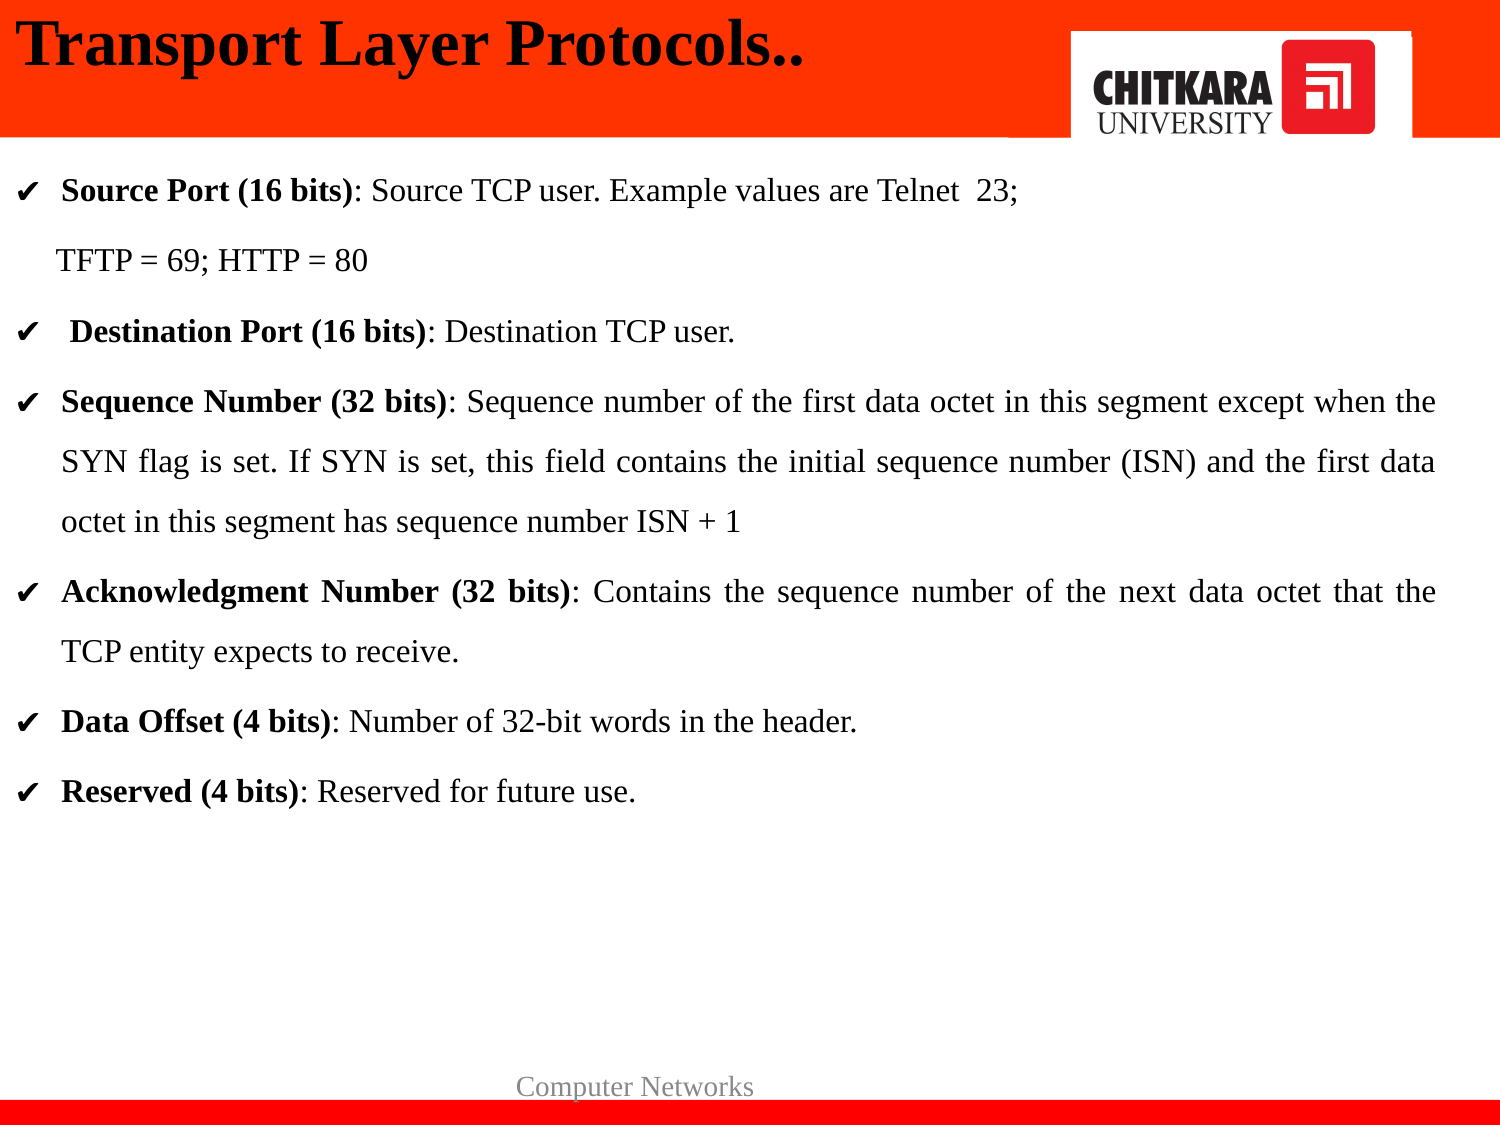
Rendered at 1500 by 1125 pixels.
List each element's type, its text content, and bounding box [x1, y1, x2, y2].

title Transport Layer Protocols.. [0, 0, 1026, 150]
picture [1074, 37, 1390, 138]
footer Computer Networks [0, 1054, 1380, 1115]
list ﻿﻿Source Port (16 bits): Source TCP user. Example values are Telnet 23; ﻿ TFTP = 69; HTTP = 80 Destination Port (16 bits): Destination TCP user. Sequence Number (32 bits): Sequence number of the first data octet in this segment except when the SYN flag is set. If SYN is set, this field contains the initial sequence number (ISN) and the first data octet in this segment has sequence number ISN + 1 ﻿Acknowledgment Number (32 bits): Contains the sequence number of the next data octet that the TCP entity expects to receive. Data Offset (4 bits): Number of 32-bit words in the header. Reserved (4 bits): Reserved for future use. [14, 148, 1439, 1079]
